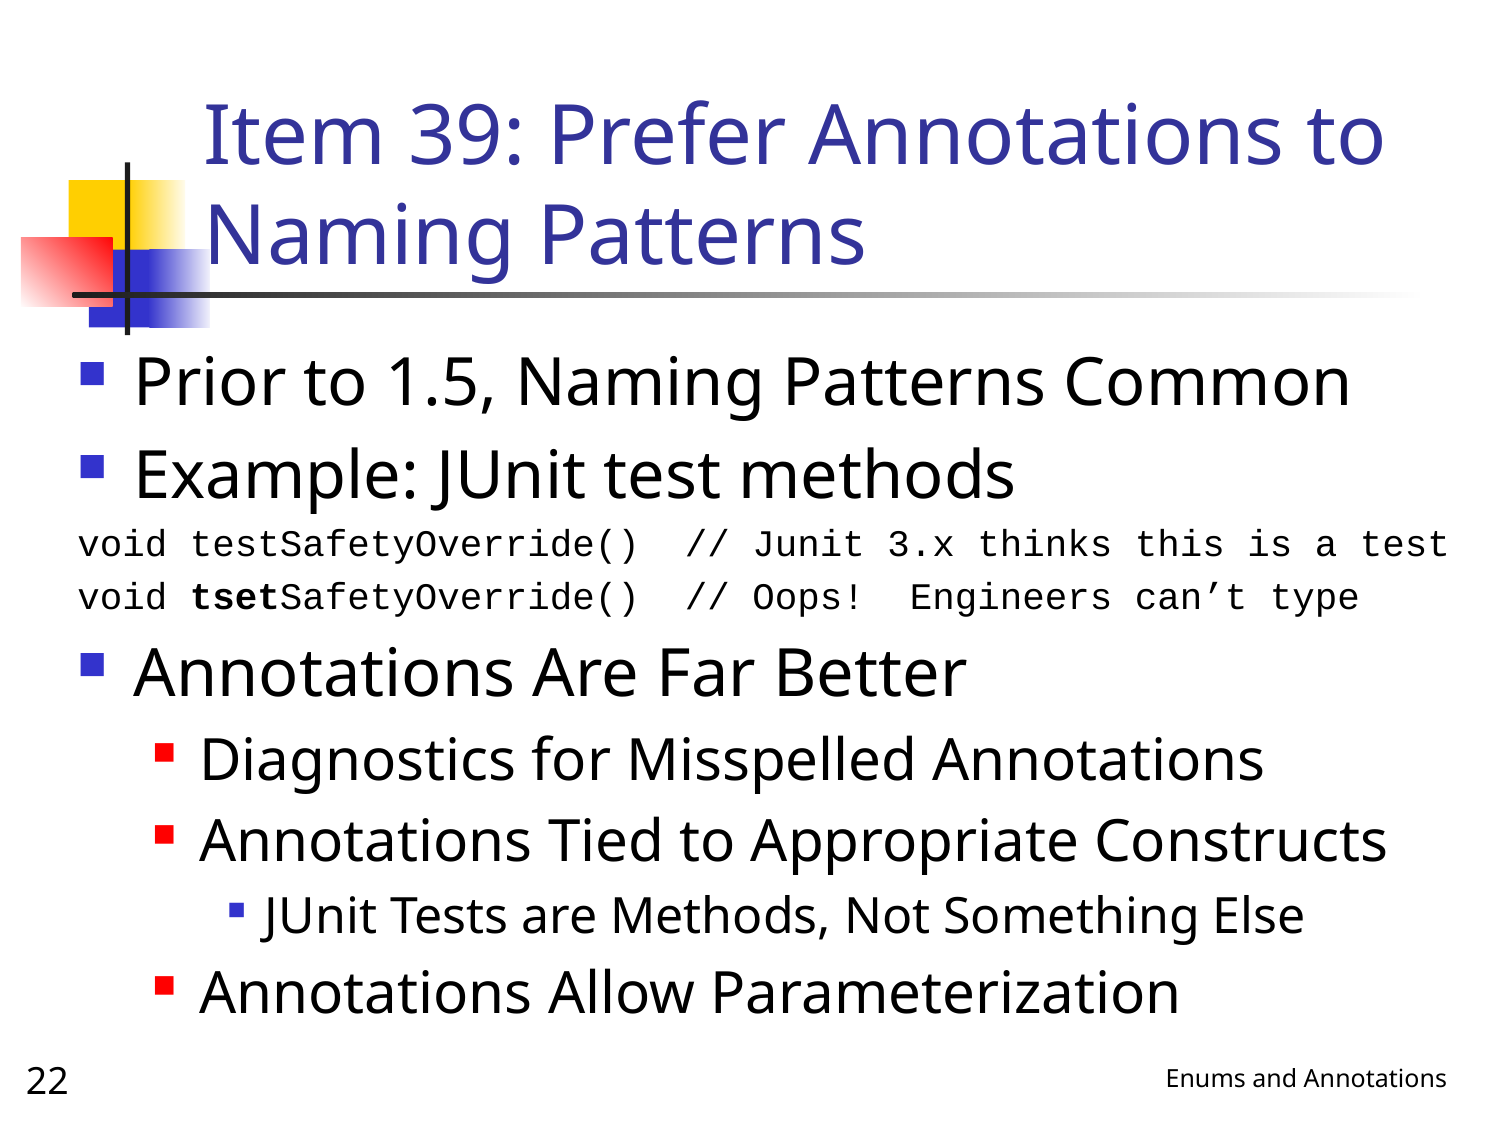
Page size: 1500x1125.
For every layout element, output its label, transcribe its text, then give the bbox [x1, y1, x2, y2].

list Prior to 1.5, Naming Patterns Common Example: JUnit test methods void testSafetyOverride() // Junit 3.x thinks this is a test void tsetSafetyOverride() // Oops! Engineers can’t type Annotations Are Far Better Diagnostics for Misspelled Annotations Annotations Tied to Appropriate Constructs JUnit Tests are Methods, Not Something Else Annotations Allow Parameterization [62, 331, 1469, 1088]
title Item 39: Prefer Annotations to Naming Patterns [188, 101, 1468, 289]
